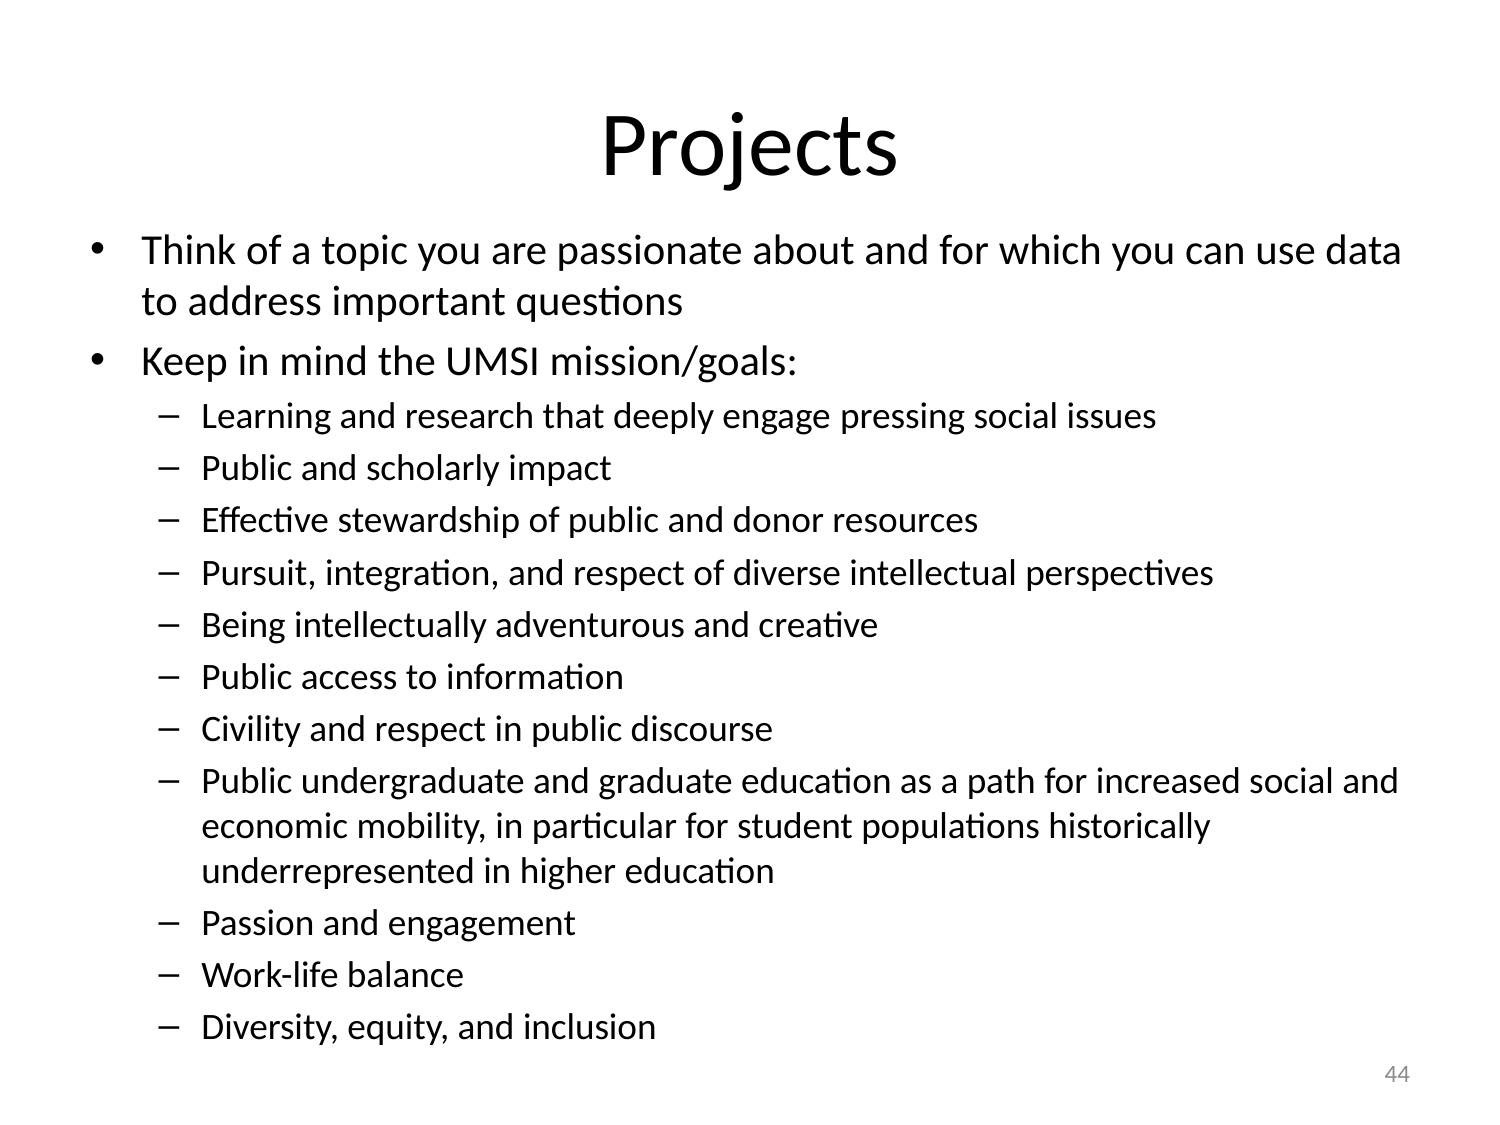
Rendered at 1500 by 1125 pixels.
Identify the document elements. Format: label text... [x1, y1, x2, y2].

list Think of a topic you are passionate about and for which you can use data to address important questions Keep in mind the UMSI mission/goals: Learning and research that deeply engage pressing social issues Public and scholarly impact Effective stewardship of public and donor resources Pursuit, integration, and respect of diverse intellectual perspectives Being intellectually adventurous and creative Public access to information Civility and respect in public discourse Public undergraduate and graduate education as a path for increased social and economic mobility, in particular for student populations historically underrepresented in higher education Passion and engagement Work-life balance Diversity, equity, and inclusion [75, 214, 1425, 1064]
slide_number 44 [1074, 1042, 1425, 1103]
title Projects [75, 45, 1425, 214]
